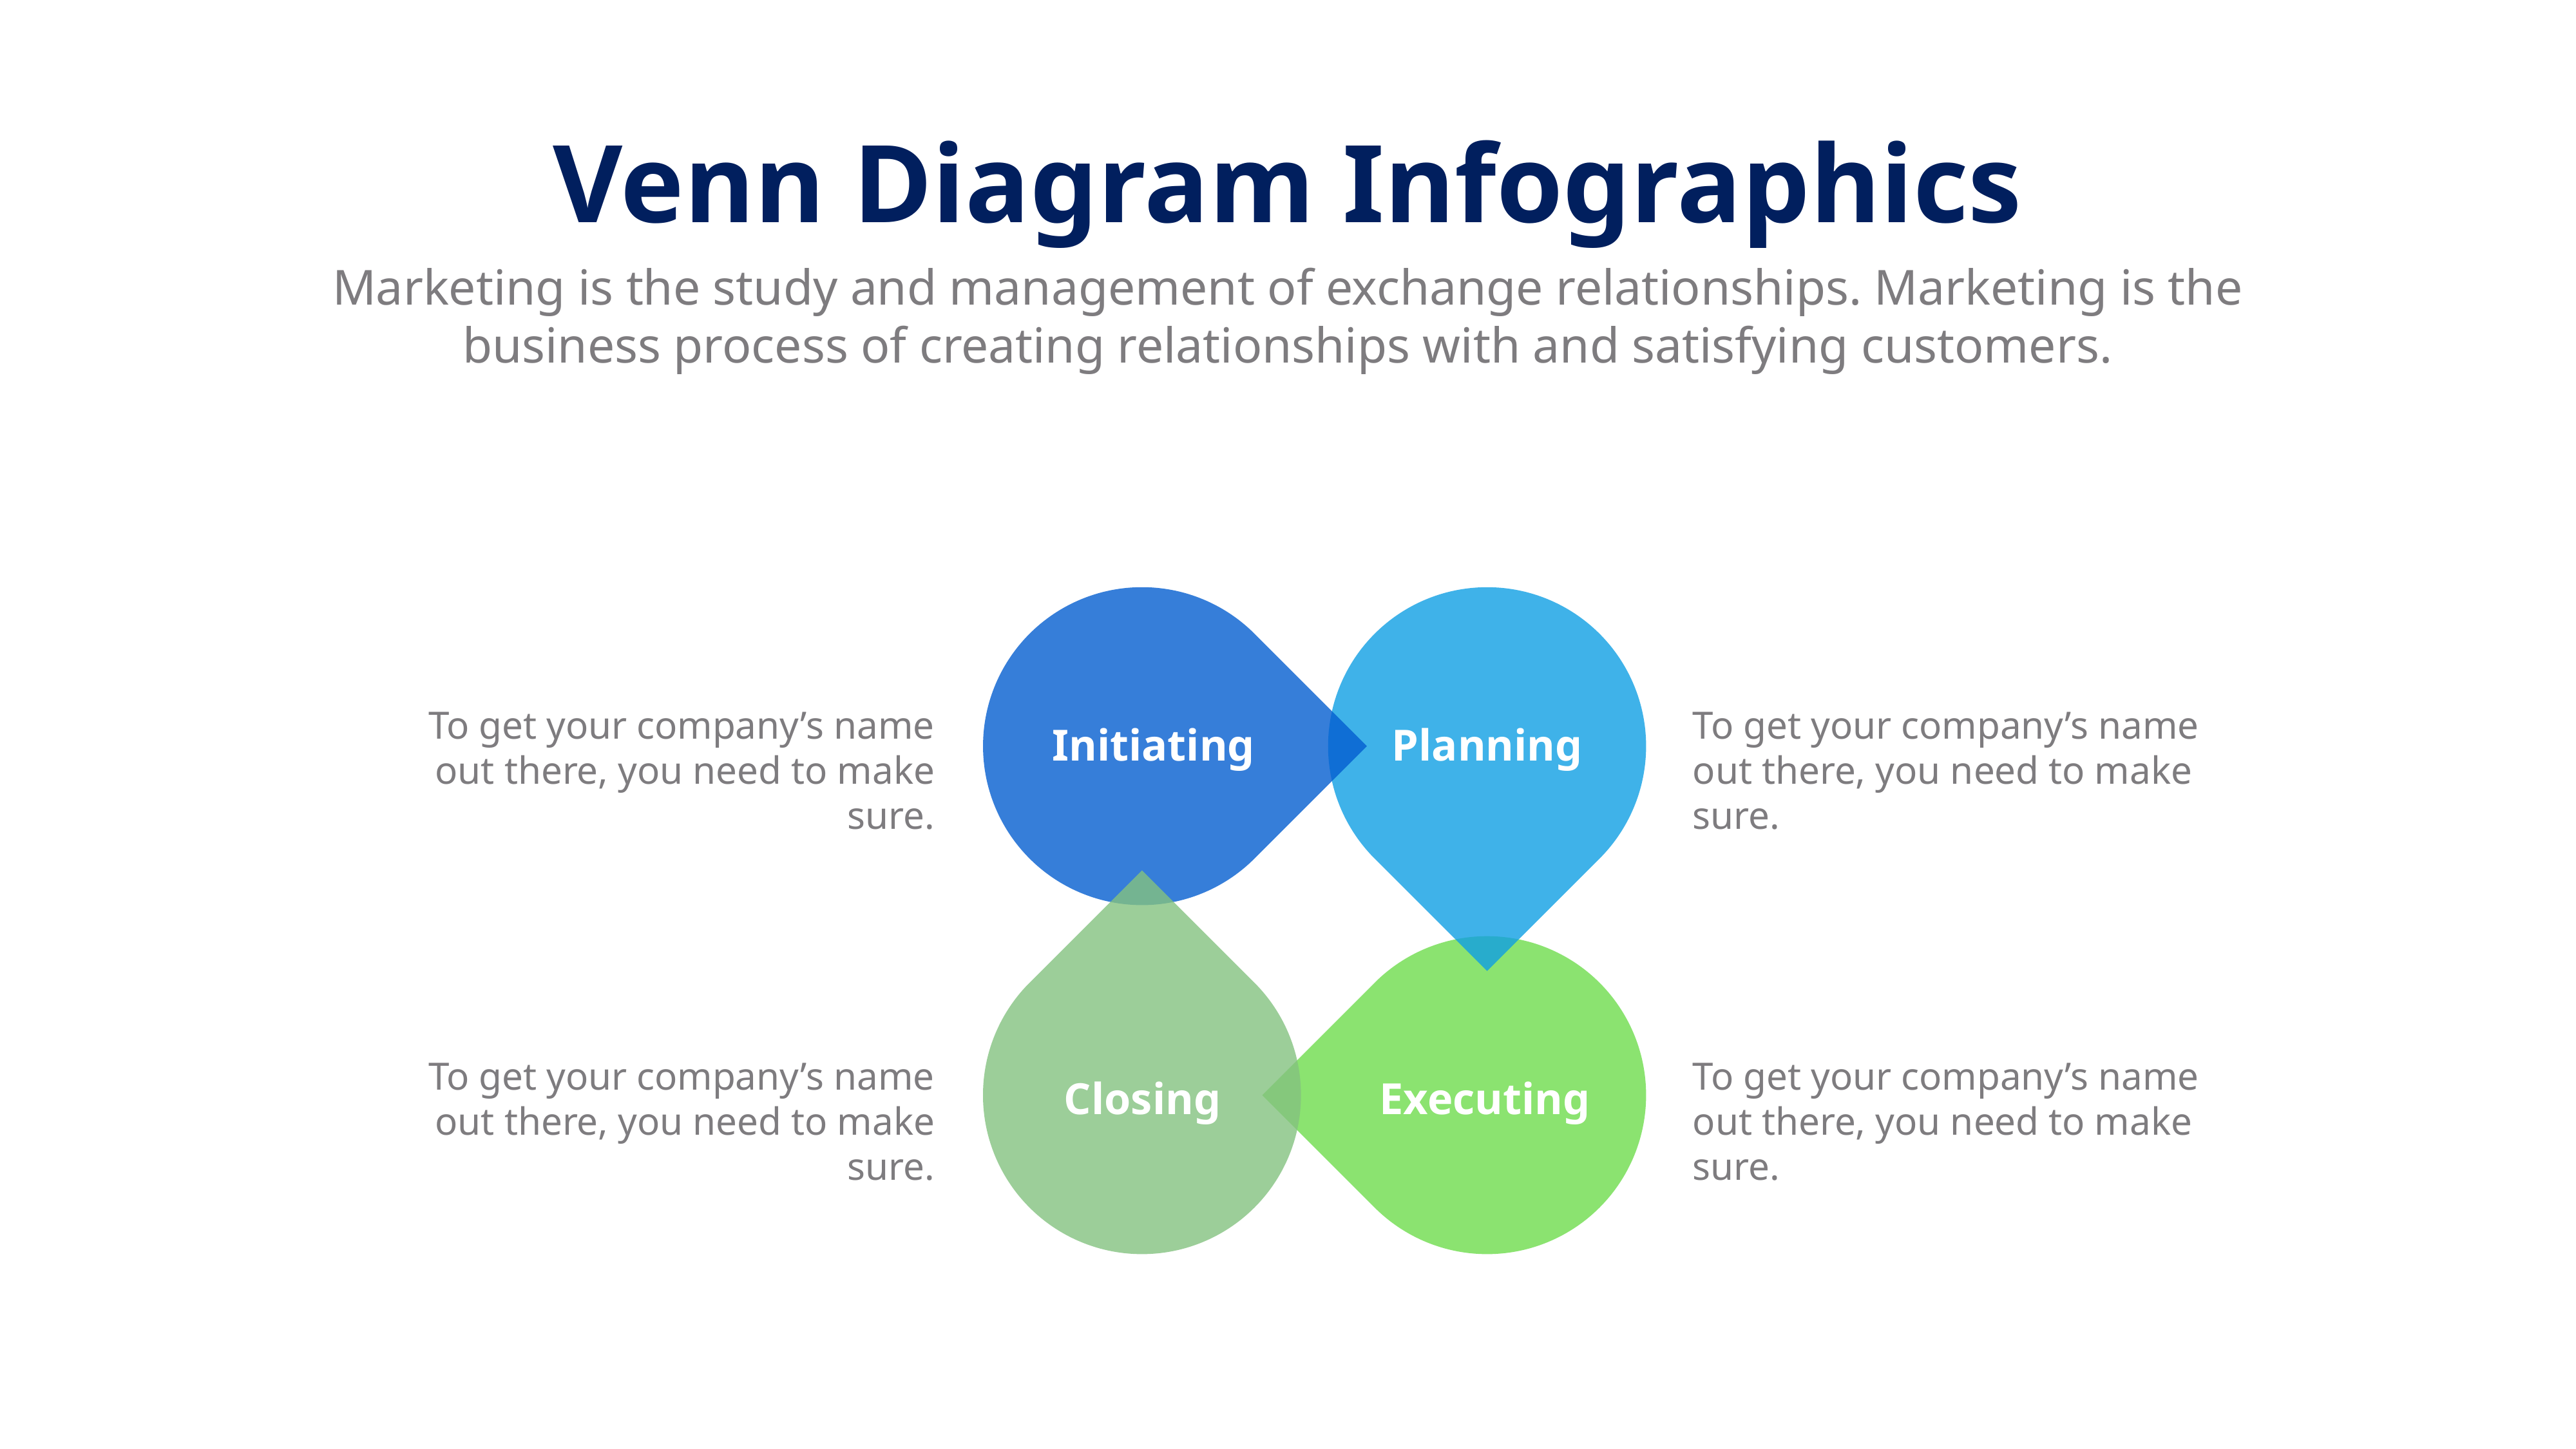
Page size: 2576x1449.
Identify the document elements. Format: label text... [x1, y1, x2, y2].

text_box Planning [1344, 713, 1630, 775]
text_box To get your company’s name out there, you need to make sure. [1683, 1047, 2253, 1193]
text_box Marketing is the study and management of exchange relationships. Marketing is the business process of creating relationships with and satisfying customers. [281, 251, 2295, 377]
text_box To get your company’s name out there, you need to make sure. [374, 1047, 944, 1193]
text_box [1331, 586, 1647, 972]
text_box [1298, 939, 1647, 1255]
text_box To get your company’s name out there, you need to make sure. [1683, 697, 2253, 842]
text_box Initiating [1011, 713, 1297, 775]
text_box [982, 586, 1368, 902]
text_box [982, 869, 1302, 1255]
text_box Executing [1342, 1066, 1628, 1128]
text_box Venn Diagram Infographics [322, 110, 2253, 249]
text_box Closing [1000, 1066, 1285, 1128]
text_box To get your company’s name out there, you need to make sure. [374, 697, 944, 842]
